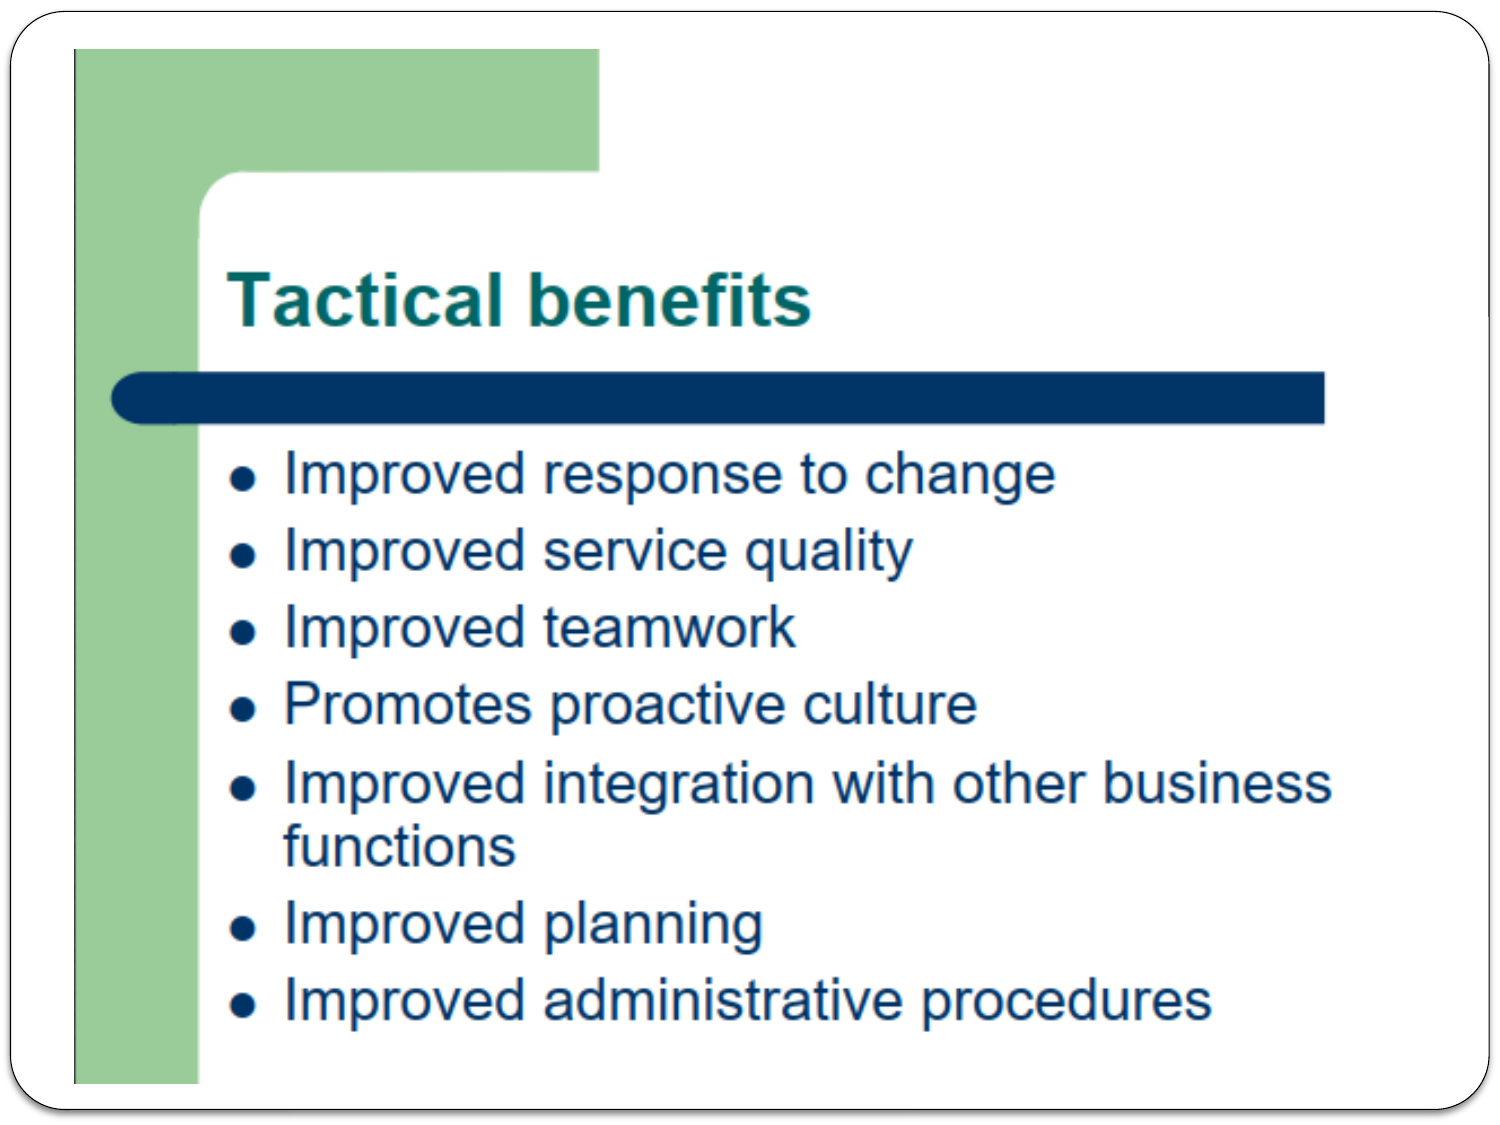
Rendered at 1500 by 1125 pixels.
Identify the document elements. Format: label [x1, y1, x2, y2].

picture [73, 49, 1438, 1084]
